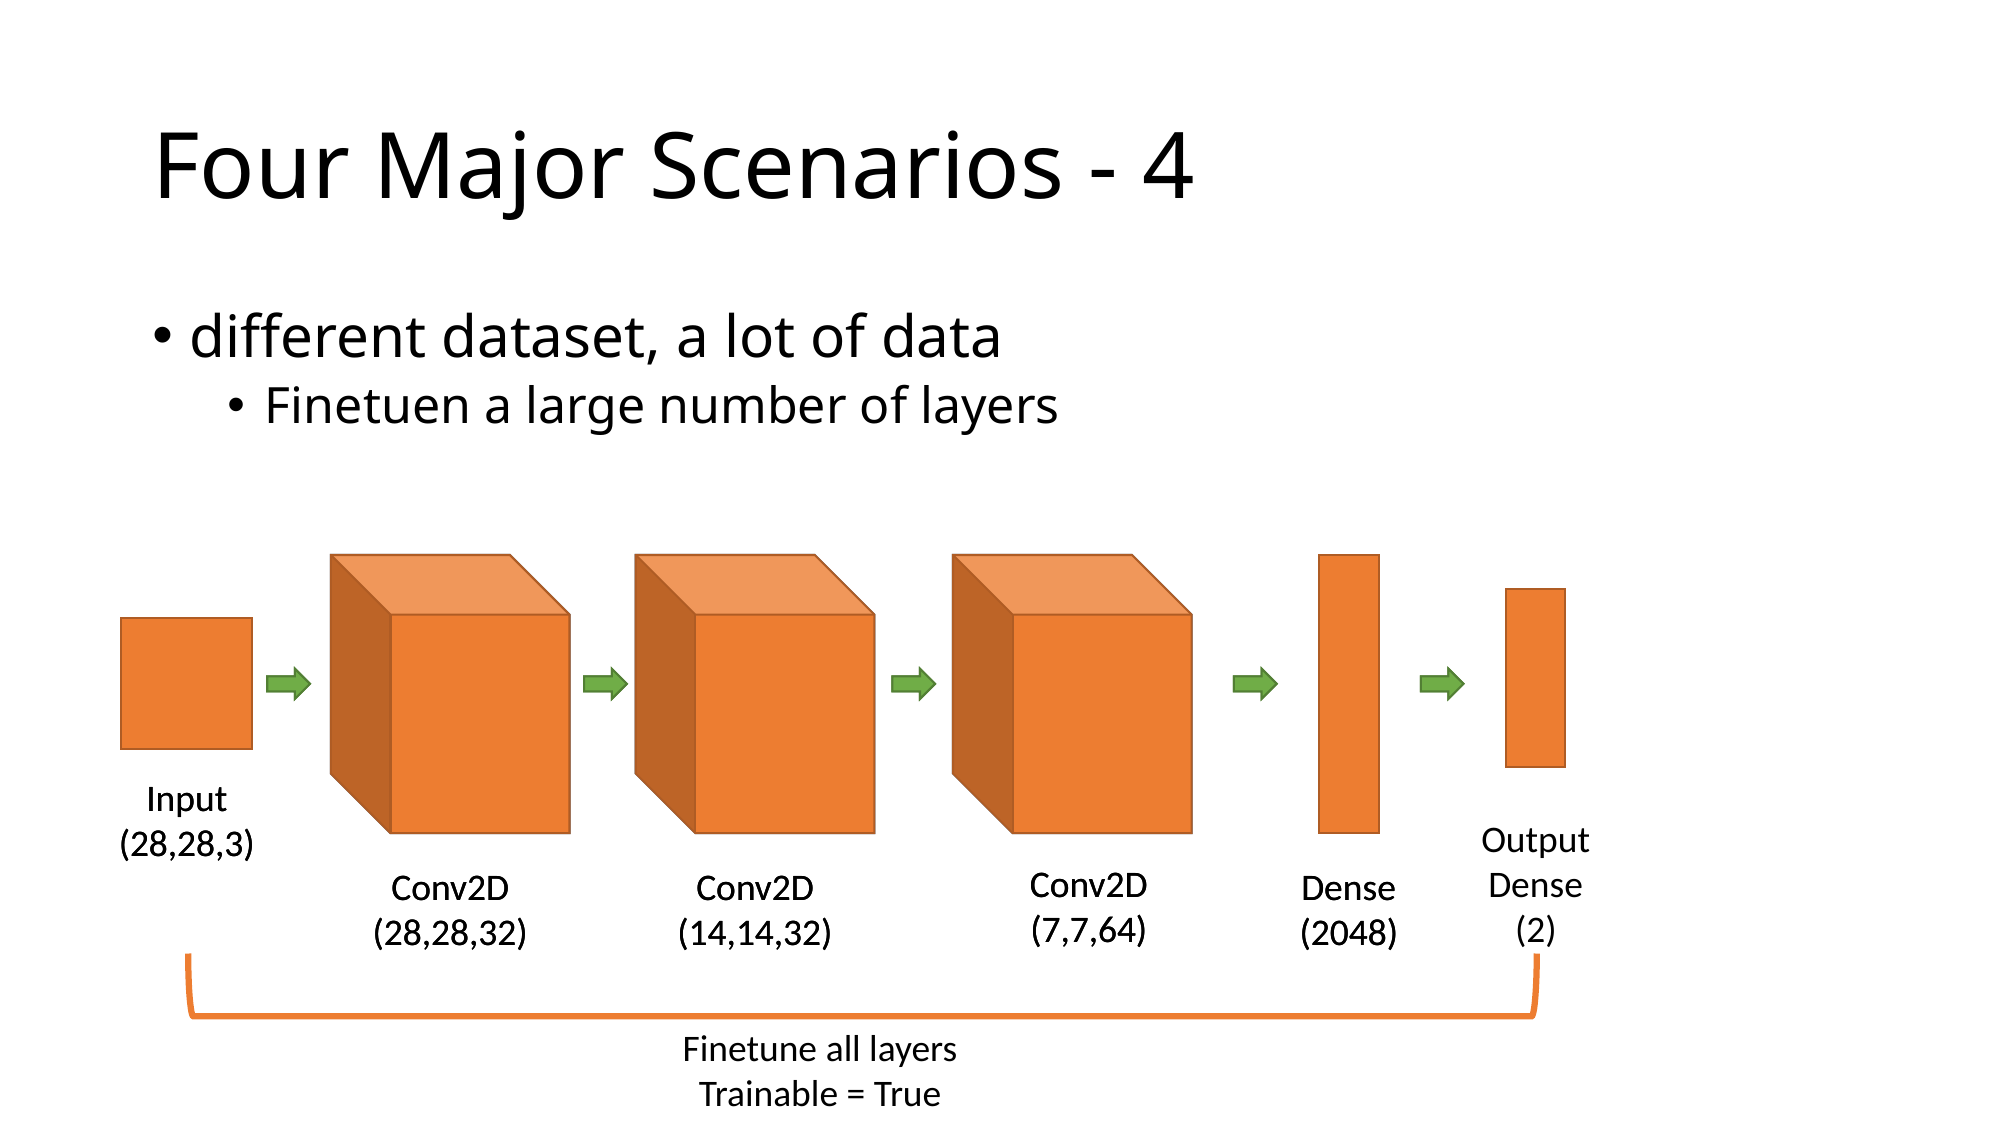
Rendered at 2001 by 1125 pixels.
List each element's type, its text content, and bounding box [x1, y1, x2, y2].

text_box Dense (2048) [1284, 855, 1413, 953]
text_box [120, 617, 253, 750]
text_box Output Dense (2) [1466, 807, 1606, 958]
text_box [187, 953, 1538, 1017]
title Four Major Scenarios - 4 [137, 59, 1863, 278]
text_box [1318, 554, 1380, 834]
text_box [1419, 666, 1465, 702]
text_box Finetune all layers Trainable = True [667, 1016, 973, 1121]
text_box Conv2D (28,28,32) [357, 855, 543, 953]
text_box Conv2D (14,14,32) [662, 855, 848, 953]
text_box [583, 666, 629, 702]
text_box [1505, 588, 1566, 768]
list different dataset, a lot of data Finetuen a large number of layers [137, 299, 1863, 1014]
text_box [1232, 666, 1279, 702]
text_box Conv2D (7,7,64) [1015, 852, 1163, 953]
text_box [266, 666, 312, 702]
text_box [891, 666, 937, 702]
text_box Input (28,28,3) [103, 766, 270, 872]
text_box [634, 553, 876, 835]
text_box [329, 553, 571, 835]
text_box [951, 553, 1193, 835]
